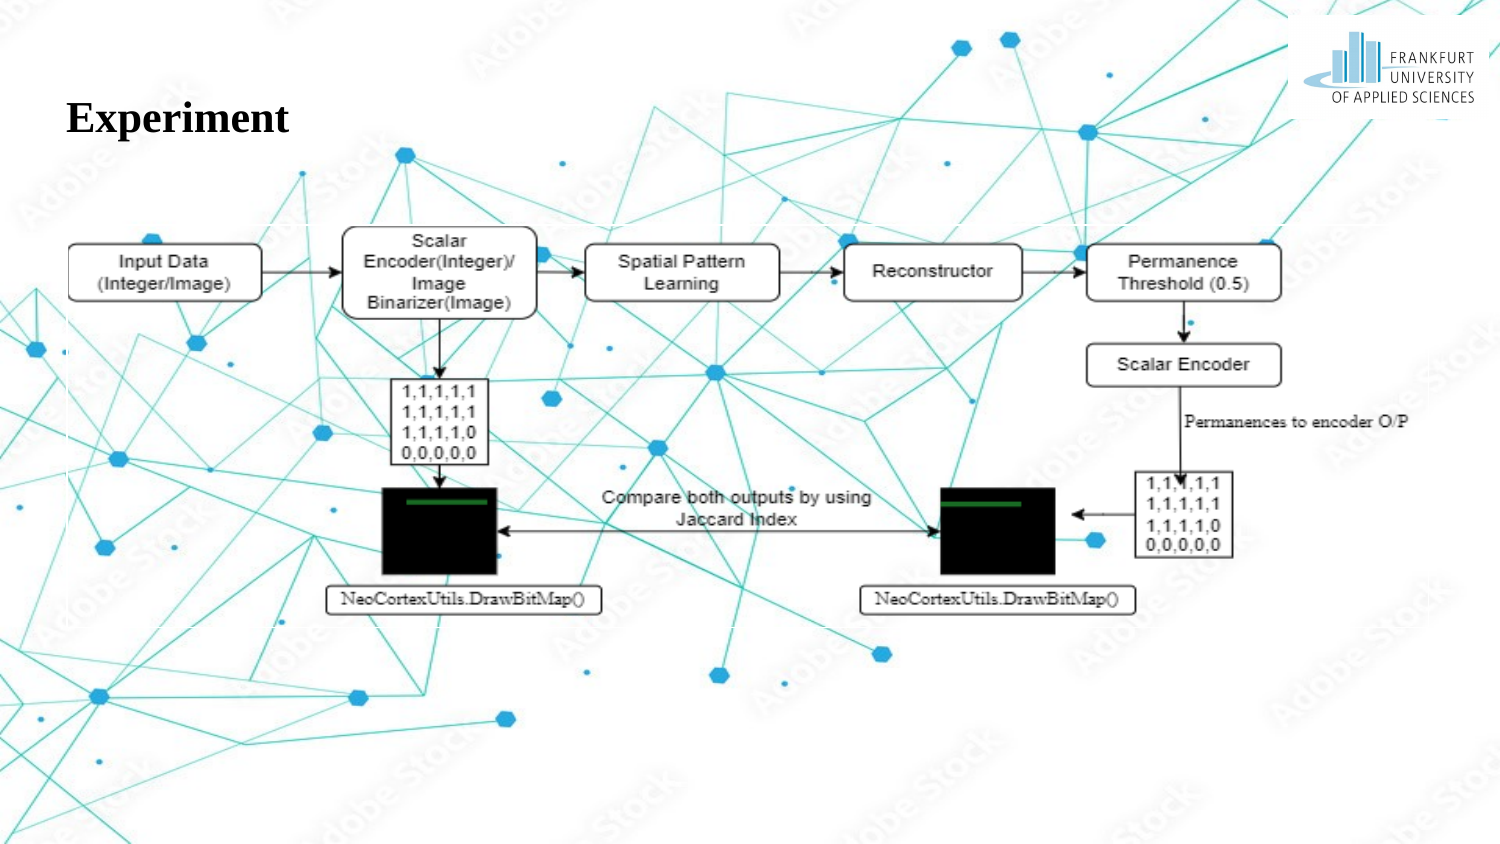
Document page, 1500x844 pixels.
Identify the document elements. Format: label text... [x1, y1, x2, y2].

picture [0, 0, 1500, 844]
title Experiment [51, 72, 1449, 167]
